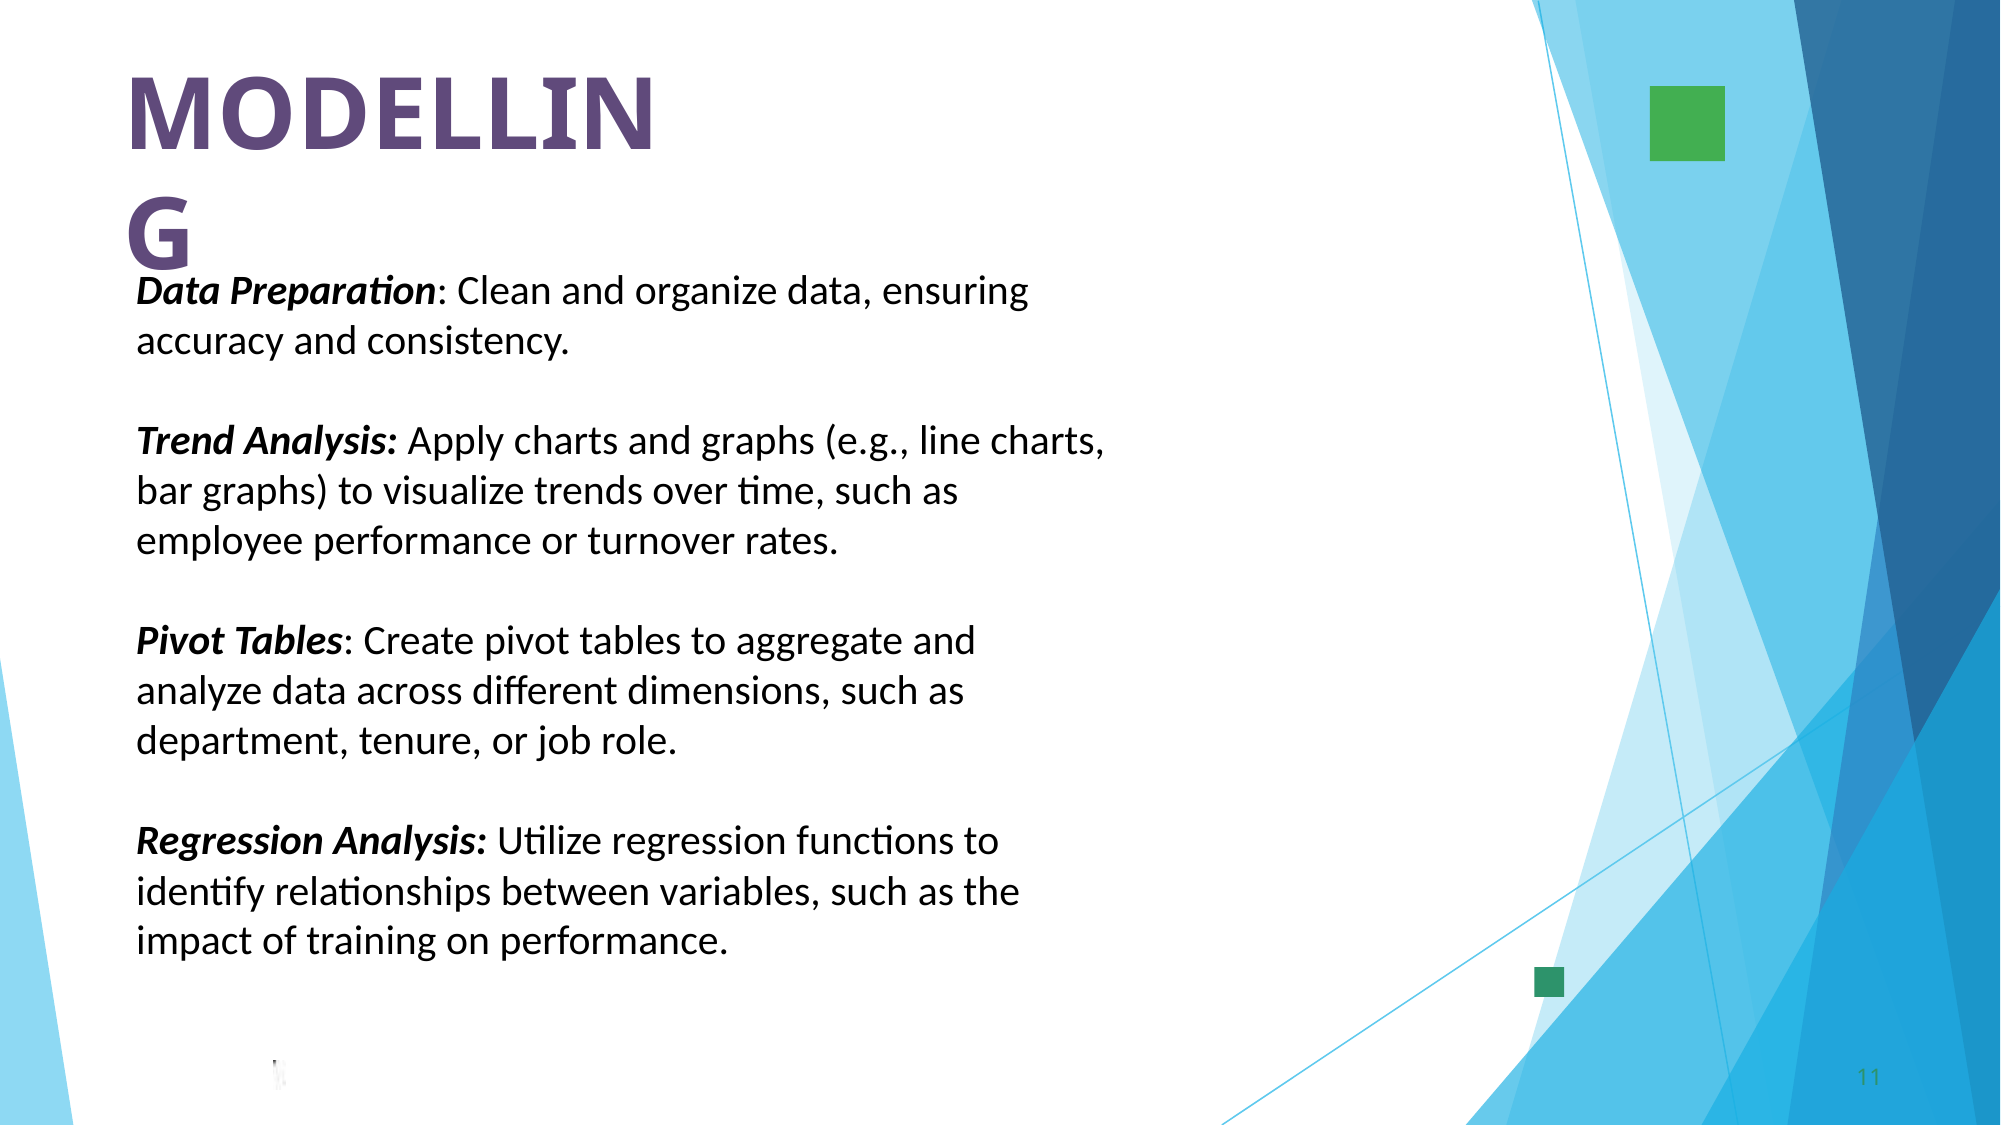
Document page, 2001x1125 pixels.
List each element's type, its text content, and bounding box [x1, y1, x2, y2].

text_box Data Preparation: Clean and organize data, ensuring accuracy and consistency. Trend Analysis: Apply charts and graphs (e.g., line charts, bar graphs) to visualize trends over time, such as employee performance or turnover rates. Pivot Tables: Create pivot tables to aggregate and analyze data across different dimensions, such as department, tenure, or job role. Regression Analysis: Utilize regression functions to identify relationships between variables, such as the impact of training on performance. [121, 255, 1123, 971]
text_box [1649, 86, 1725, 162]
picture [273, 1060, 287, 1091]
text_box [1534, 967, 1565, 997]
text_box MODELLING [121, 47, 664, 255]
text_box 11 [1849, 1061, 1888, 1095]
